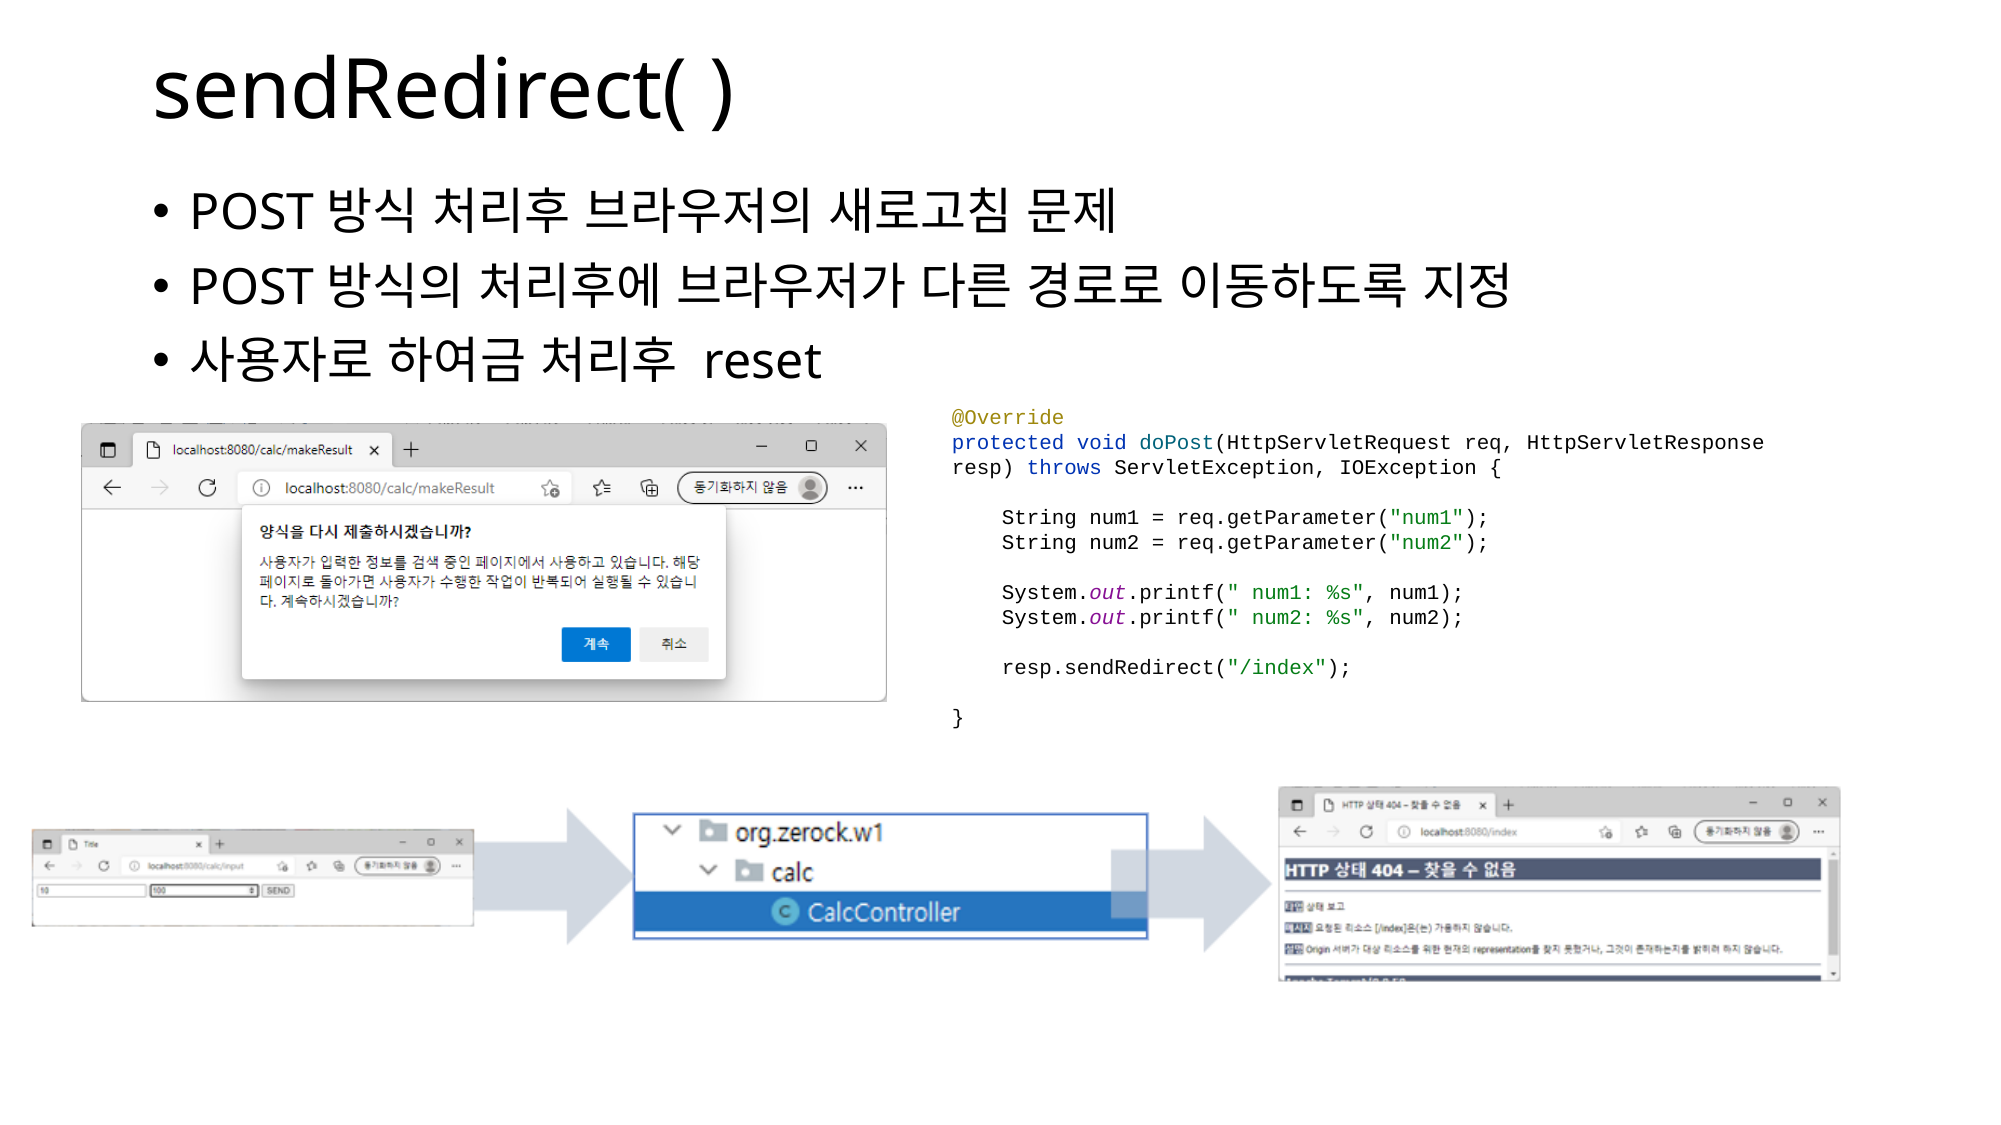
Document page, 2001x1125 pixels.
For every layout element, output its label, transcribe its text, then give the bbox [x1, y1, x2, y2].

picture [81, 423, 887, 702]
picture [23, 779, 1850, 994]
list POST방식 처리후 브라우저의 새로고침 문제 POST방식의 처리후에 브라우저가 다른 경로로 이동하도록 지정 사용자로 하여금 처리후 reset [137, 178, 1863, 1014]
text_box @Override protected void doPost(HttpServletRequest req, HttpServletResponse resp) throws ServletException, IOException { String num1 = req.getParameter("num1"); String num2 = req.getParameter("num2"); System.out.printf(" num1: %s", num1); System.out.printf(" num2: %s", num2); resp.sendRedirect("/index"); } [936, 396, 1834, 729]
title sendRedirect( ) [137, 22, 1863, 160]
